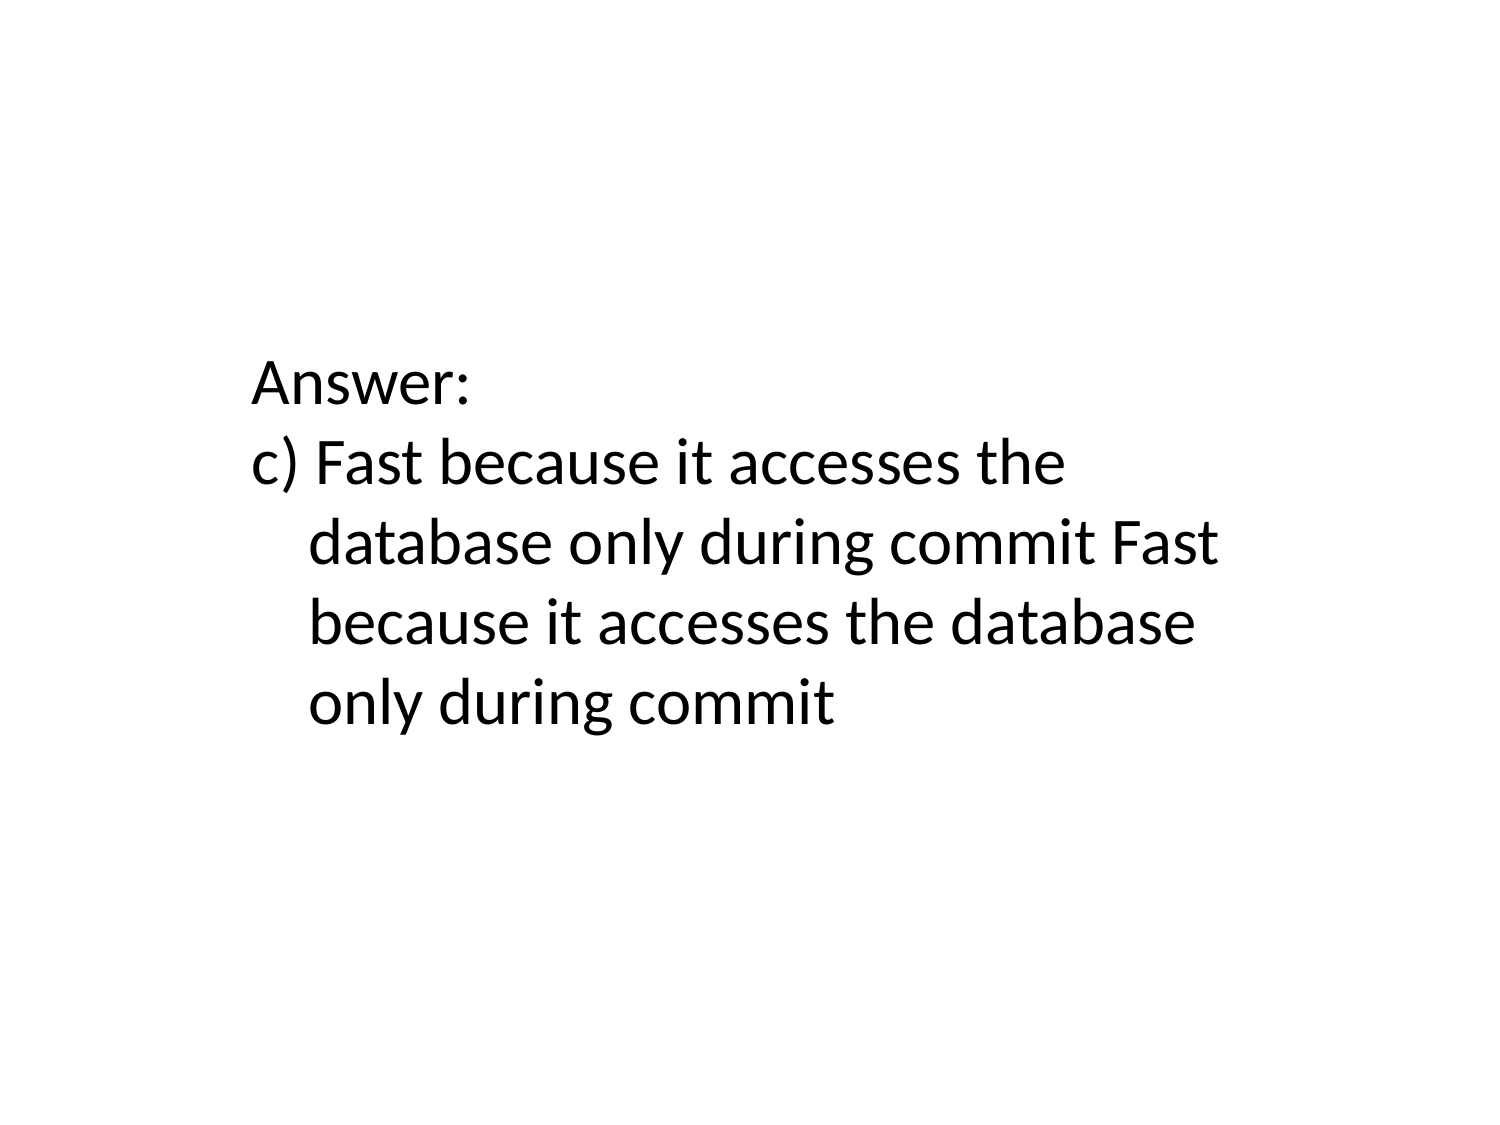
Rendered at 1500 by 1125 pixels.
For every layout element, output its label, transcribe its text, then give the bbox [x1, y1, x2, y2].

list Answer: c) Fast because it accesses the database only during commit Fast because it accesses the database only during commit [236, 330, 1315, 897]
